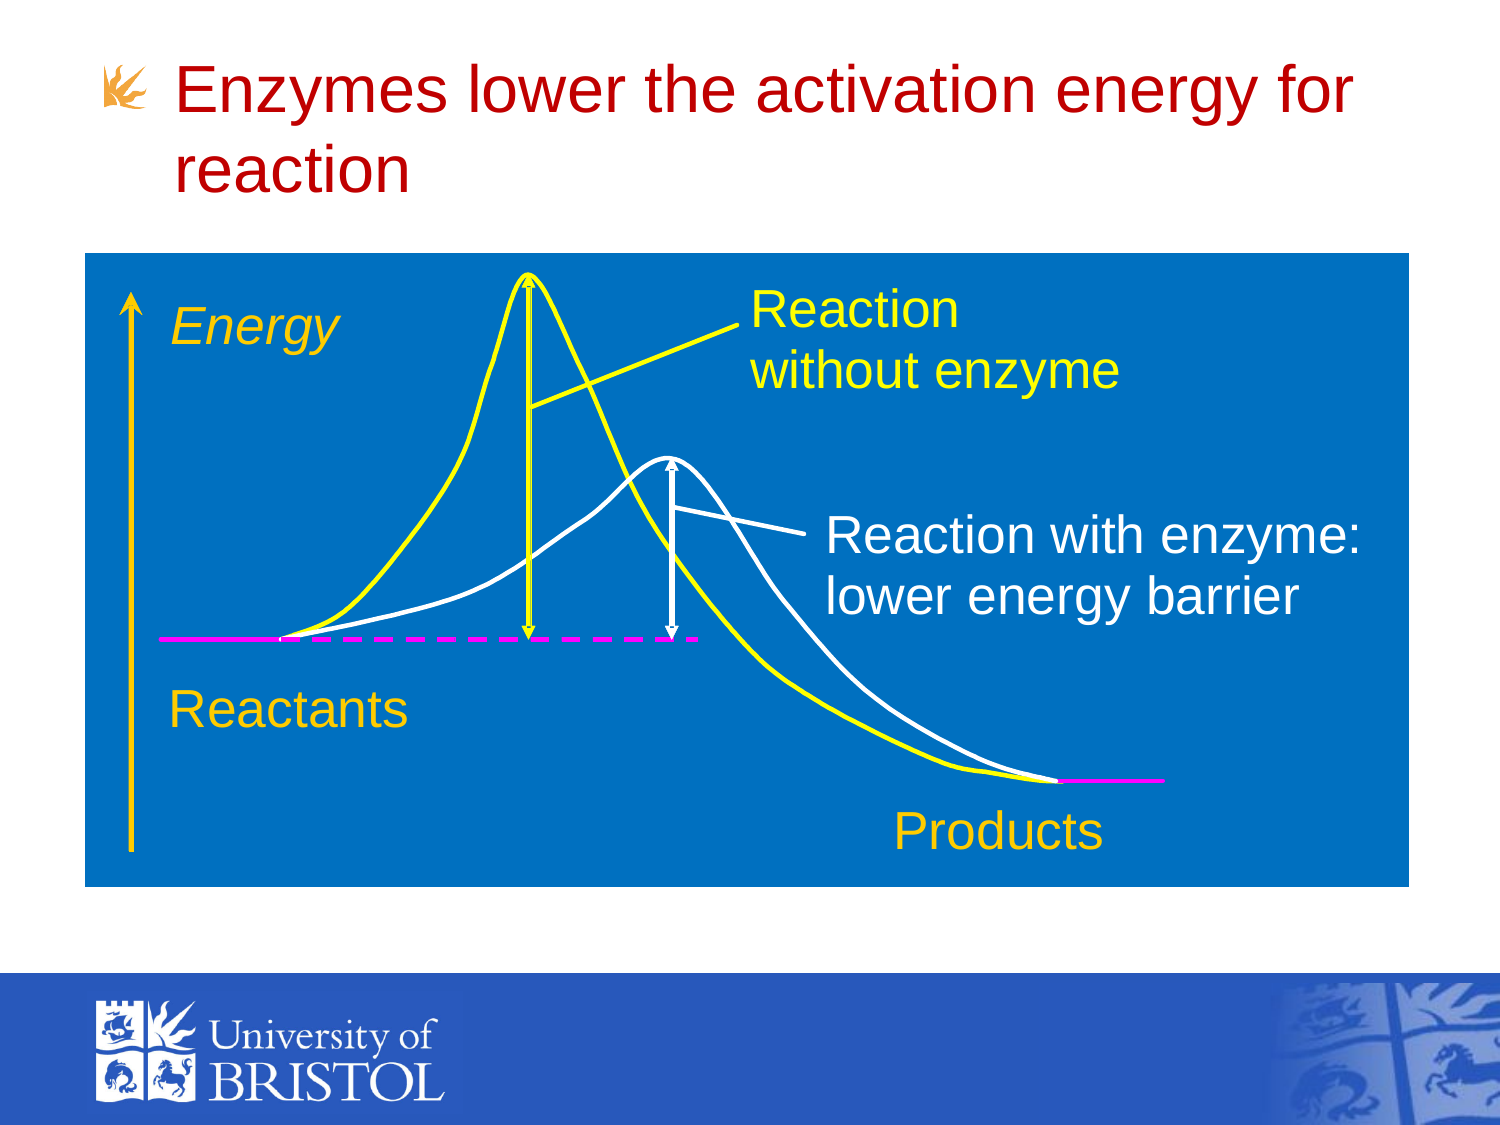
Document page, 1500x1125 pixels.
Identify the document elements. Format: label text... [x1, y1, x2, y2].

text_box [84, 252, 1410, 888]
picture [1039, 983, 1500, 1125]
picture [87, 991, 463, 1114]
picture [101, 62, 151, 110]
text_box Enzymes lower the activation energy for reaction [87, 38, 1410, 227]
